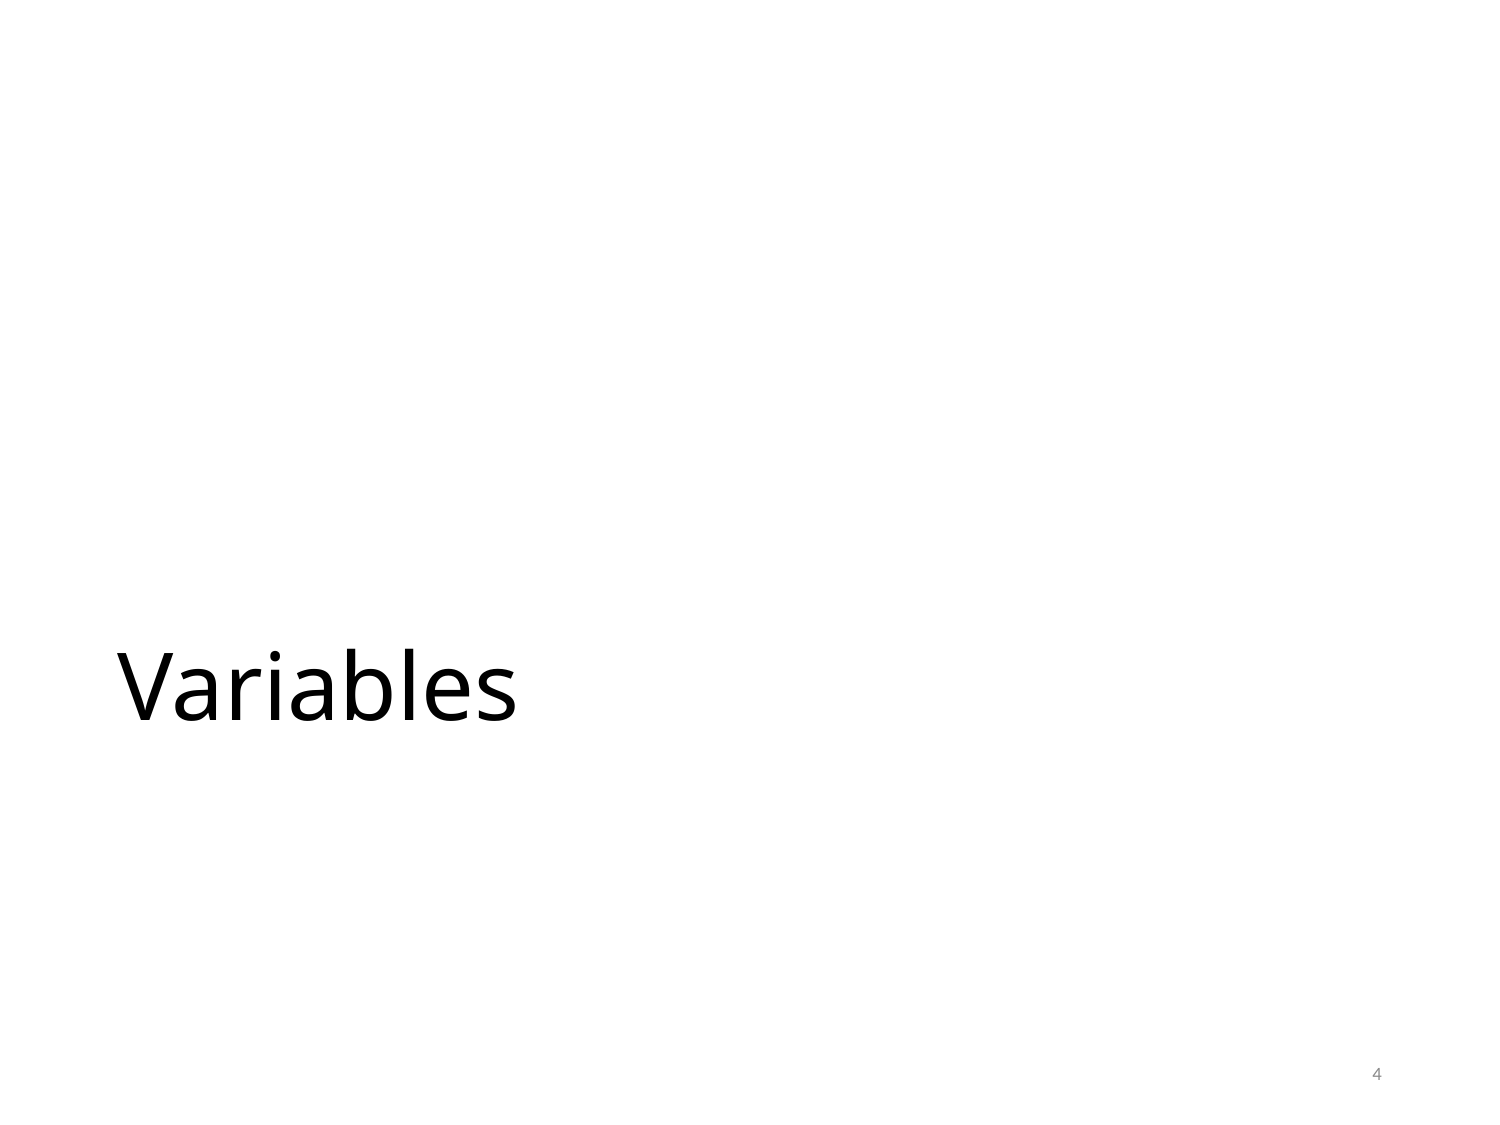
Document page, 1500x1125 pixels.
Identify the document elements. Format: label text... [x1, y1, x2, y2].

slide_number 4 [1059, 1042, 1397, 1103]
title Variables [102, 280, 1397, 749]
